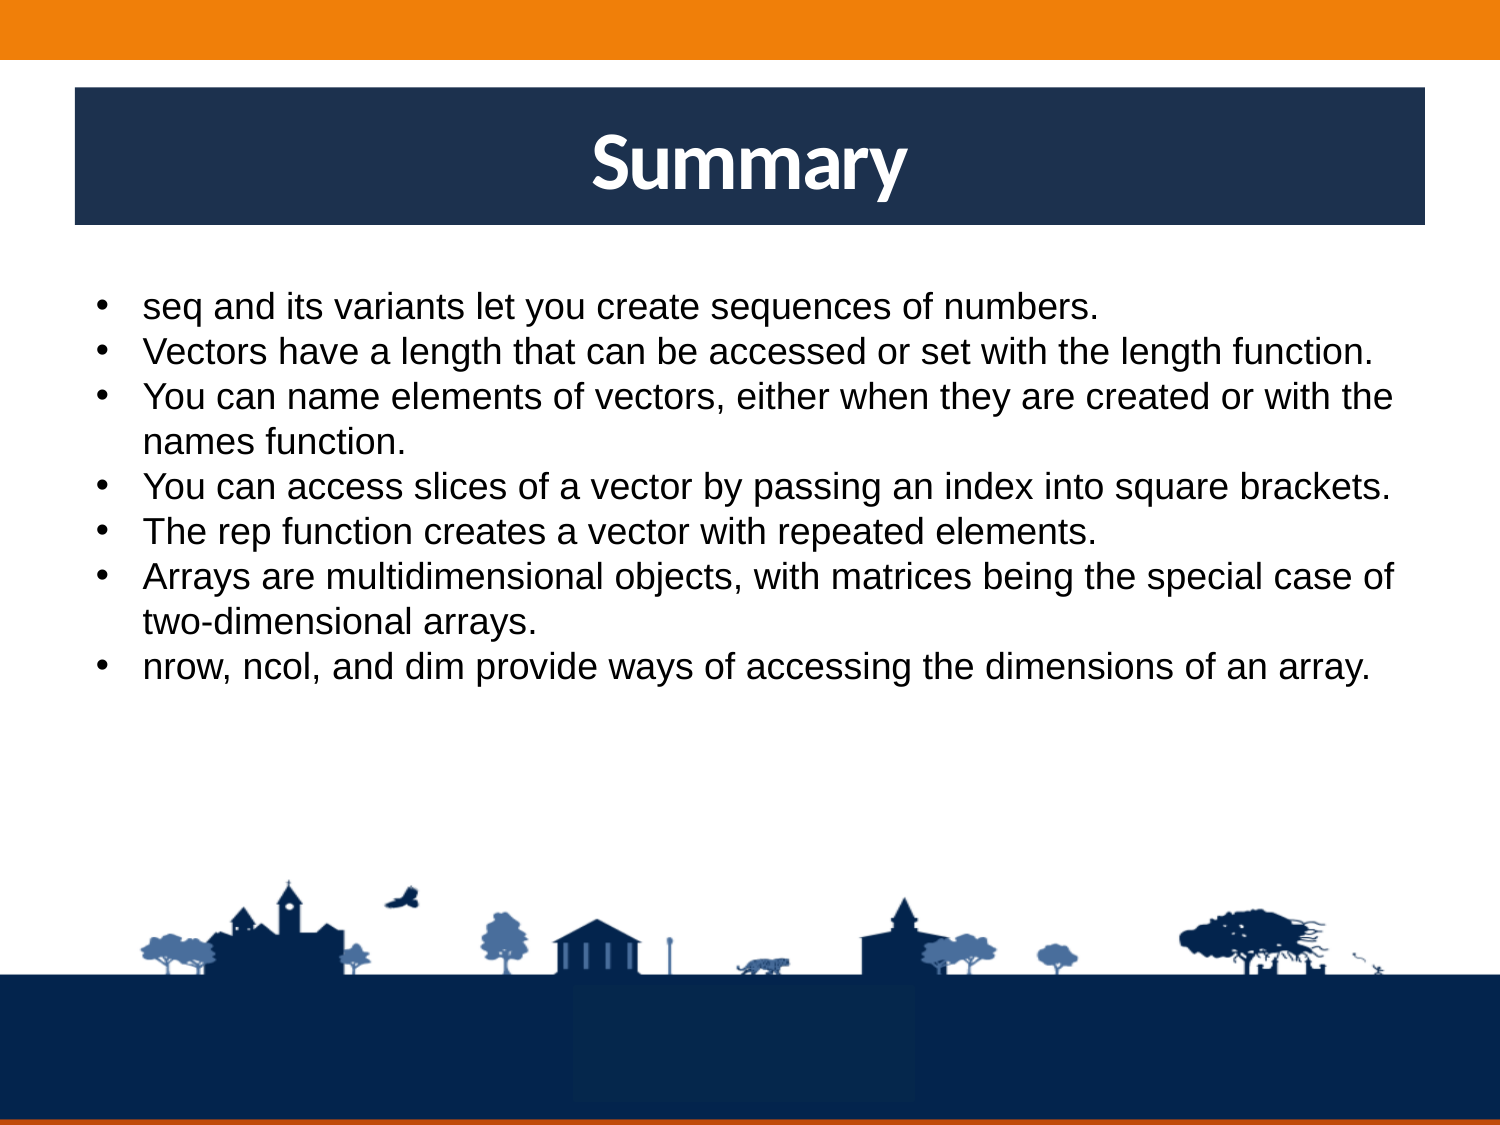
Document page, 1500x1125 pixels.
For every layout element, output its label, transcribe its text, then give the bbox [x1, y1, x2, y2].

text_box seq and its variants let you create sequences of numbers. Vectors have a length that can be accessed or set with the length function. You can name elements of vectors, either when they are created or with the names function. You can access slices of a vector by passing an index into square brackets. The rep function creates a vector with repeated elements. Arrays are multidimensional objects, with matrices being the special case of two-dimensional arrays. nrow, ncol, and dim provide ways of accessing the dimensions of an array. [81, 274, 1419, 740]
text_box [0, 874, 1500, 1125]
text_box Summary [74, 87, 1425, 225]
